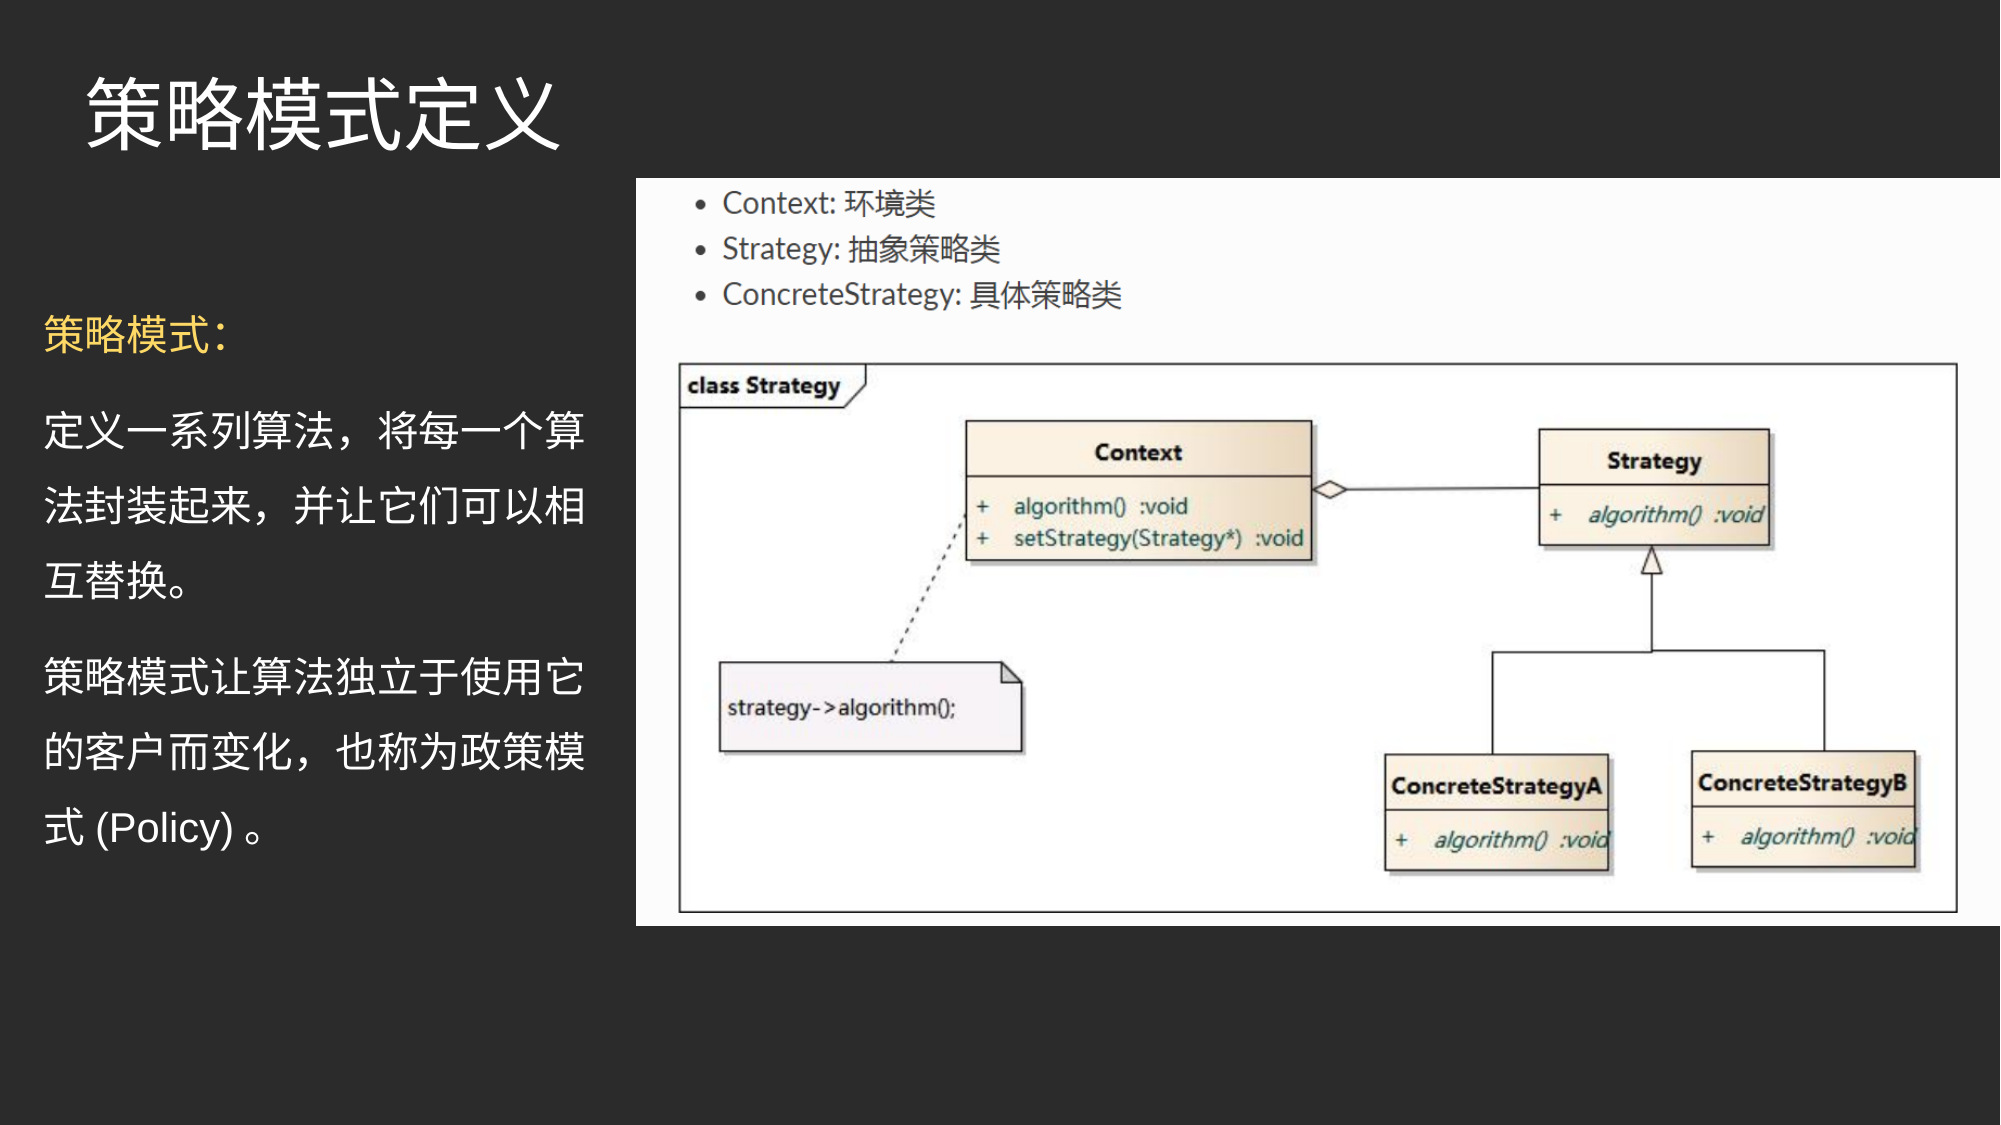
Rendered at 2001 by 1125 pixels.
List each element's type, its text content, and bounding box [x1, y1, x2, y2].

title 策略模式定义 [0, 68, 2000, 170]
text_box 策略模式： 定义一系列算法，将每一个算法封装起来，并让它们可以相互替换。 策略模式让算法独立于使用它的客户而变化，也称为政策模式(Policy)。 [28, 301, 625, 867]
picture [636, 177, 2000, 927]
